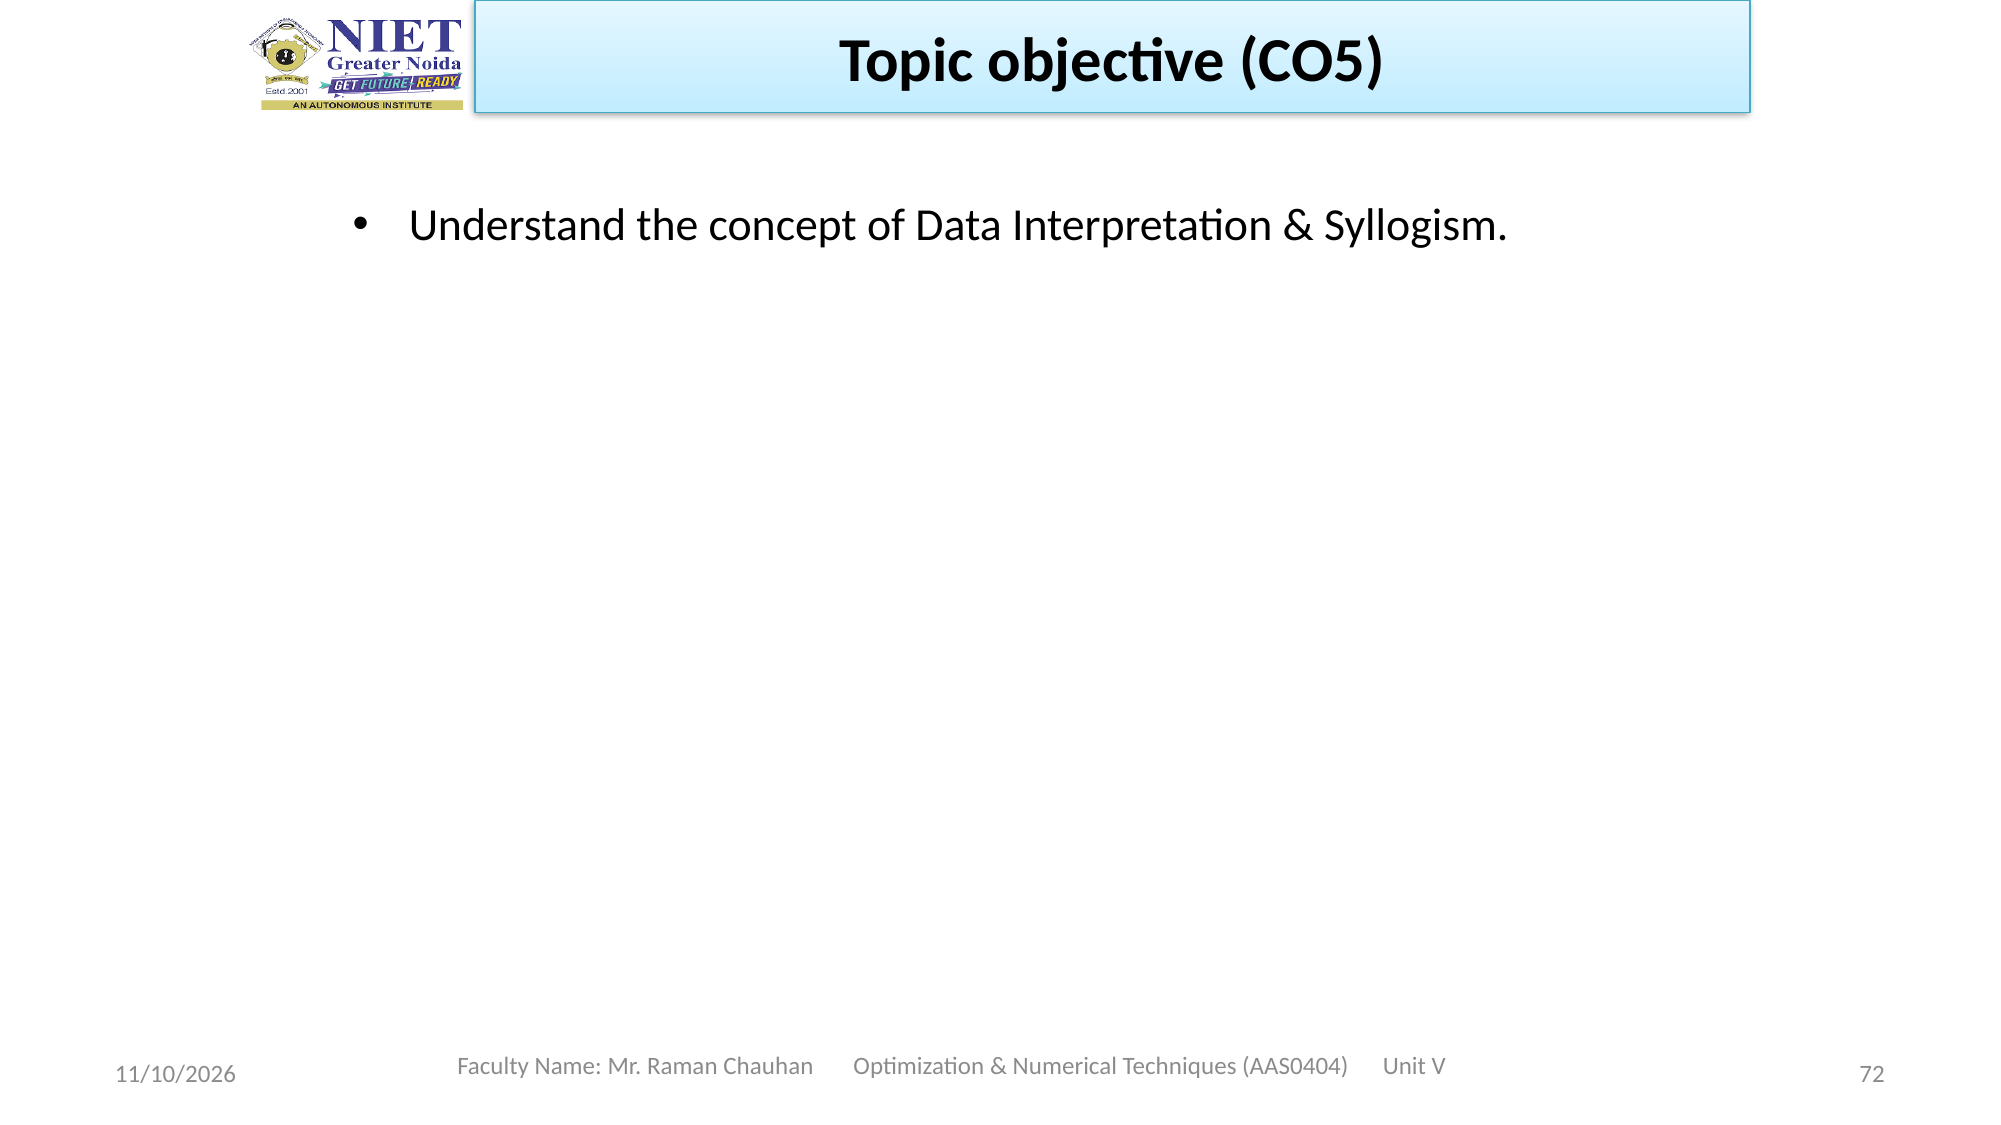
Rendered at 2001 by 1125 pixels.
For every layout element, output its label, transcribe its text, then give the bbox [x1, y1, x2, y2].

list Understand the concept of Data Interpretation & Syllogism. [337, 187, 1688, 930]
picture [249, 18, 463, 110]
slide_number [99, 1042, 417, 1103]
footer Faculty Name: Mr. Raman Chauhan Optimization & Numerical Techniques (AAS0404) Unit V [417, 1026, 1488, 1103]
slide_number 72 [1433, 1042, 1900, 1103]
text_box Topic objective (CO5) [474, 0, 1751, 113]
